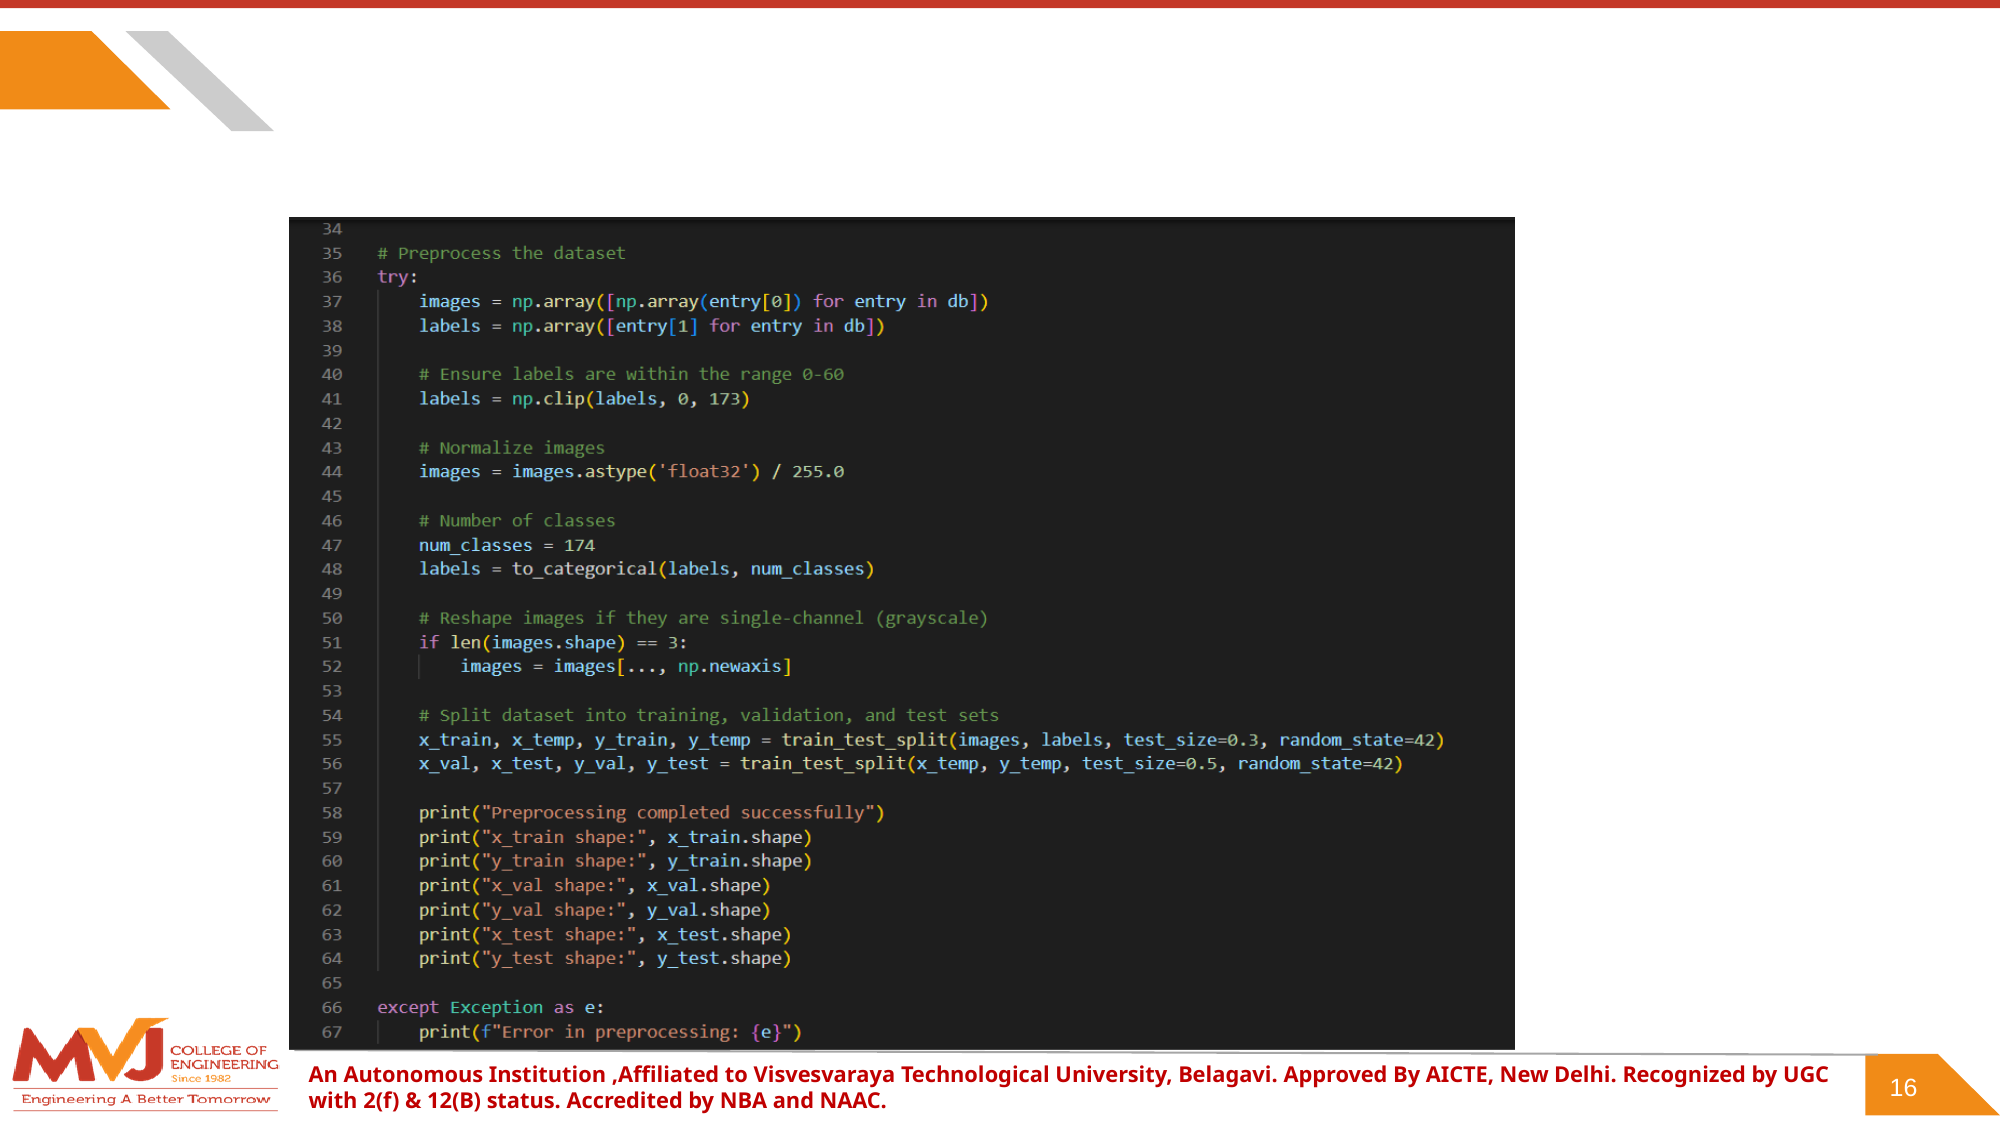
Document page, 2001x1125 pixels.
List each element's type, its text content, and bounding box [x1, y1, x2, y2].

slide_number 16 [1482, 1056, 1933, 1117]
picture [0, 217, 1515, 1117]
